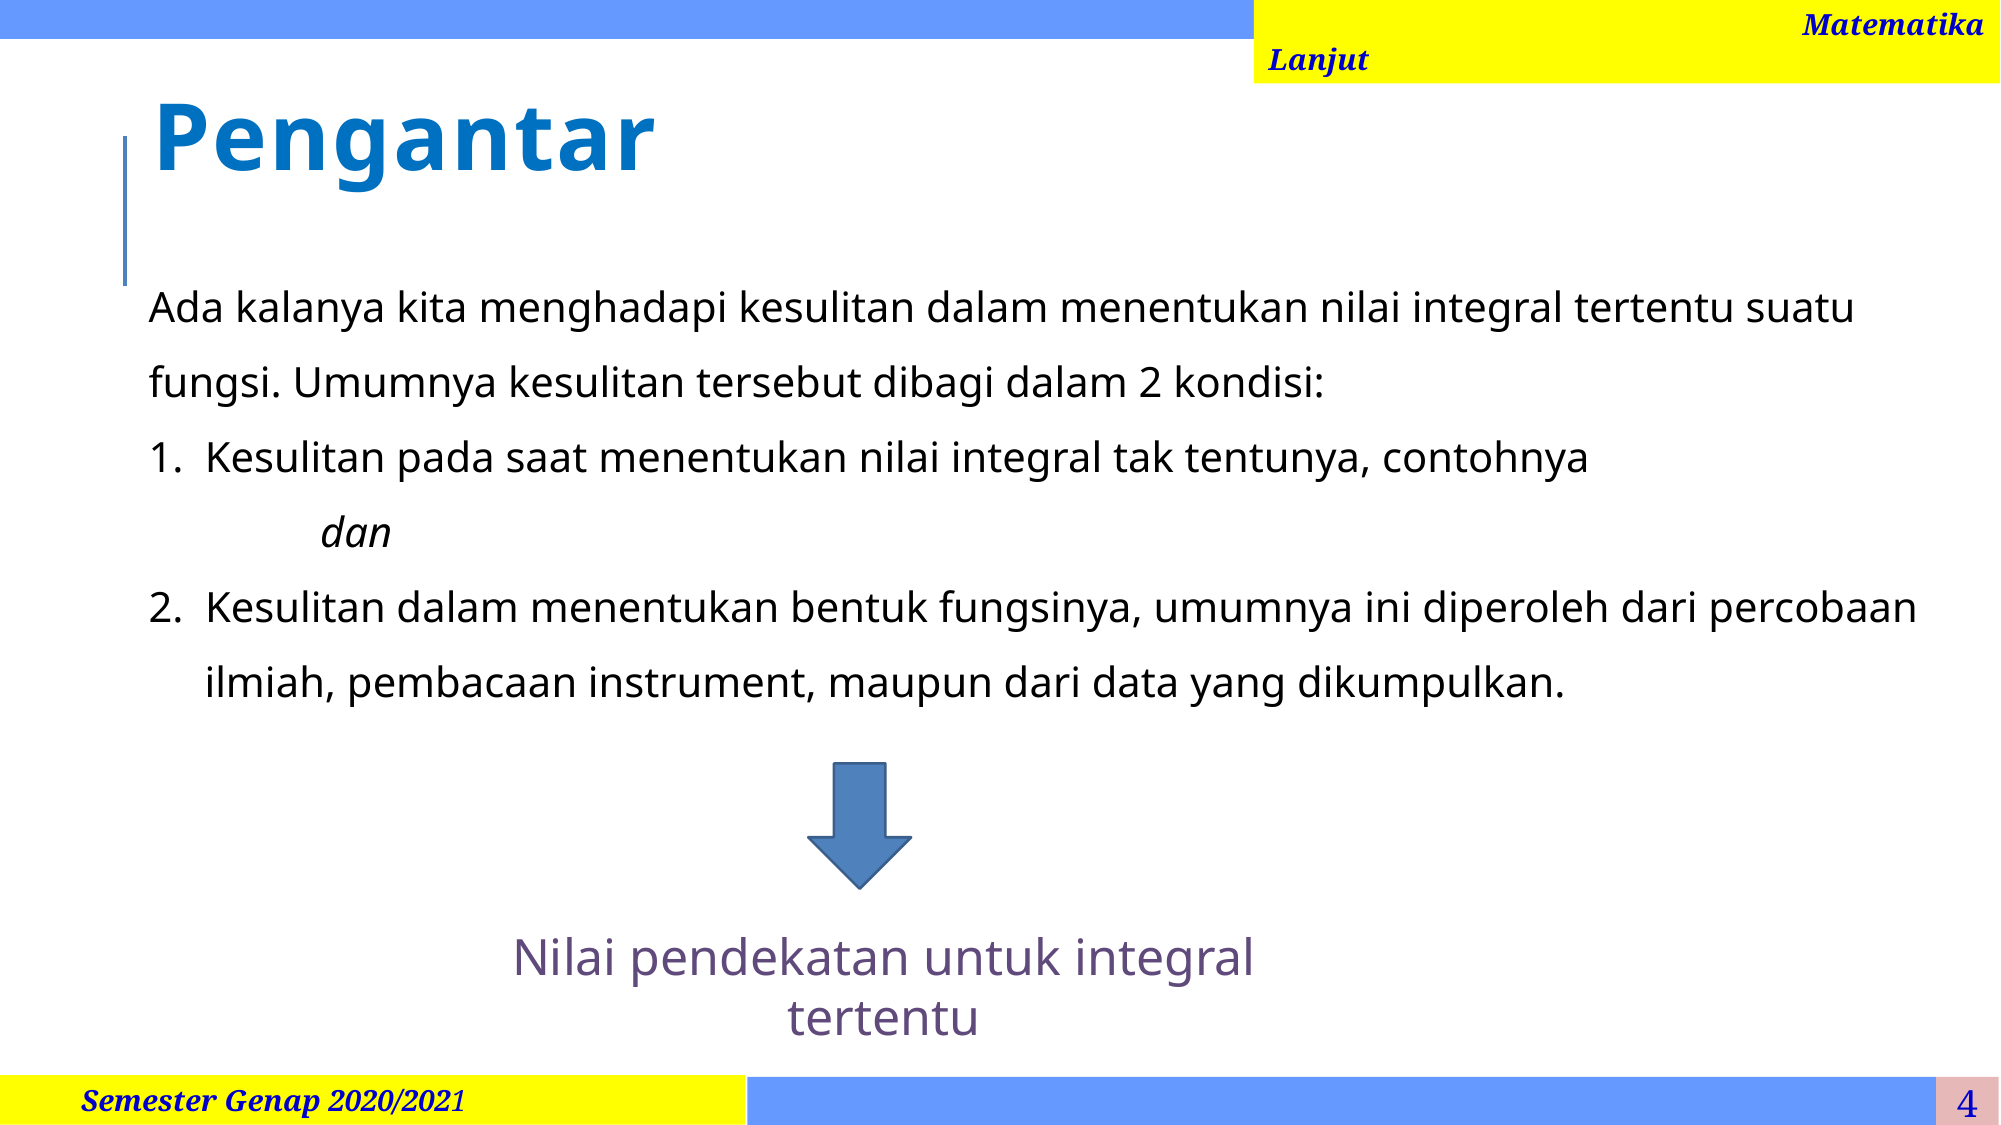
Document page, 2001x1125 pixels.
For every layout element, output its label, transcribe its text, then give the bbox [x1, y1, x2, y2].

text_box Nilai pendekatan untuk integral tertentu [396, 918, 1373, 1053]
text_box Matematika Lanjut [1253, 0, 2000, 84]
title Pengantar [43, 91, 2000, 196]
slide_number 4 [1936, 1076, 1999, 1125]
text_box [806, 762, 913, 890]
text_box [0, 0, 1253, 39]
text_box [747, 1076, 1936, 1125]
text_box Semester Genap 2020/2021 [0, 1075, 745, 1125]
